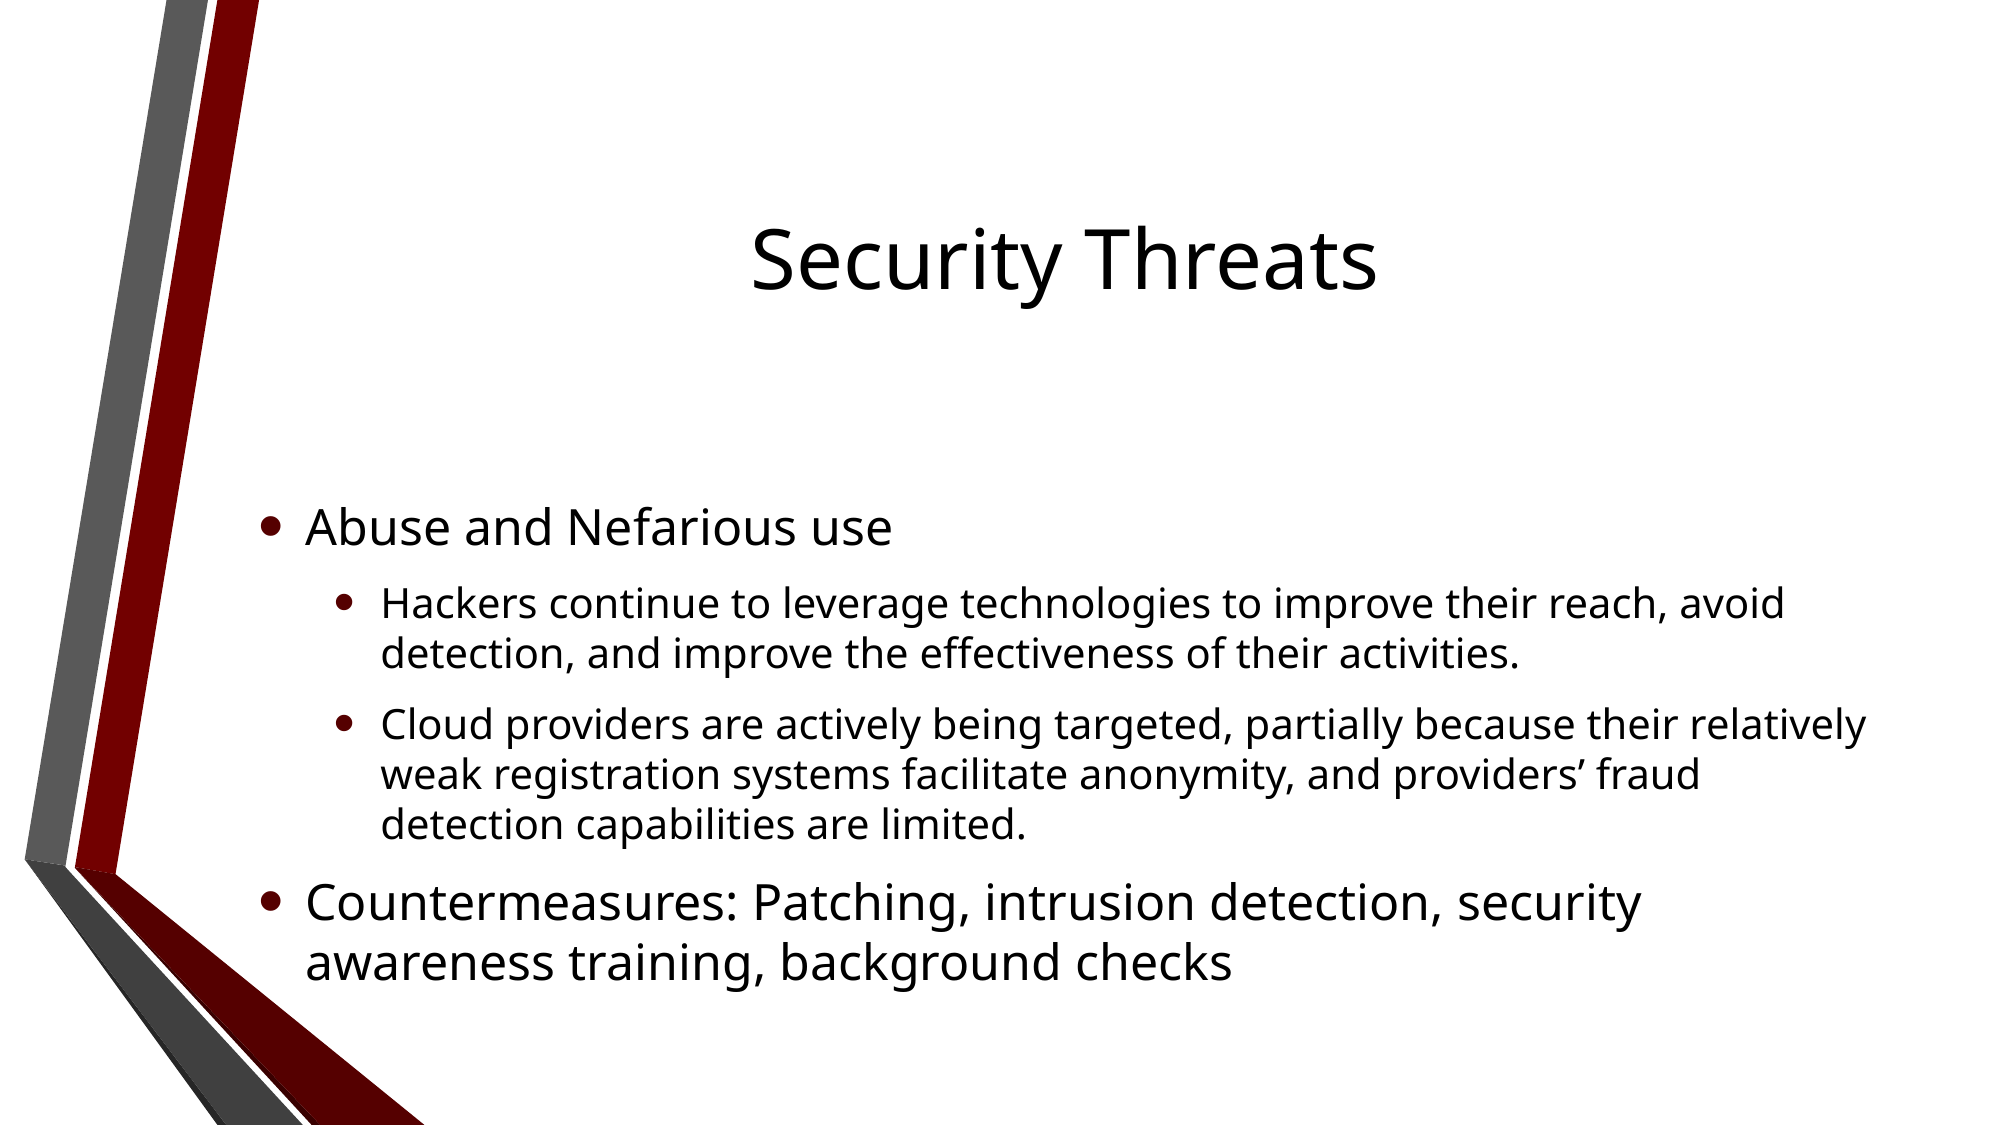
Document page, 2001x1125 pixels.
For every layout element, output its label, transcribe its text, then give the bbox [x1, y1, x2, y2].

title Security Threats [243, 112, 1887, 400]
list Abuse and Nefarious use Hackers continue to leverage technologies to improve their reach, avoid detection, and improve the effectiveness of their activities. Cloud providers are actively being targeted, partially because their relatively weak registration systems facilitate anonymity, and providers’ fraud detection capabilities are limited. Countermeasures: Patching, intrusion detection, security awareness training, background checks [243, 437, 1887, 1049]
